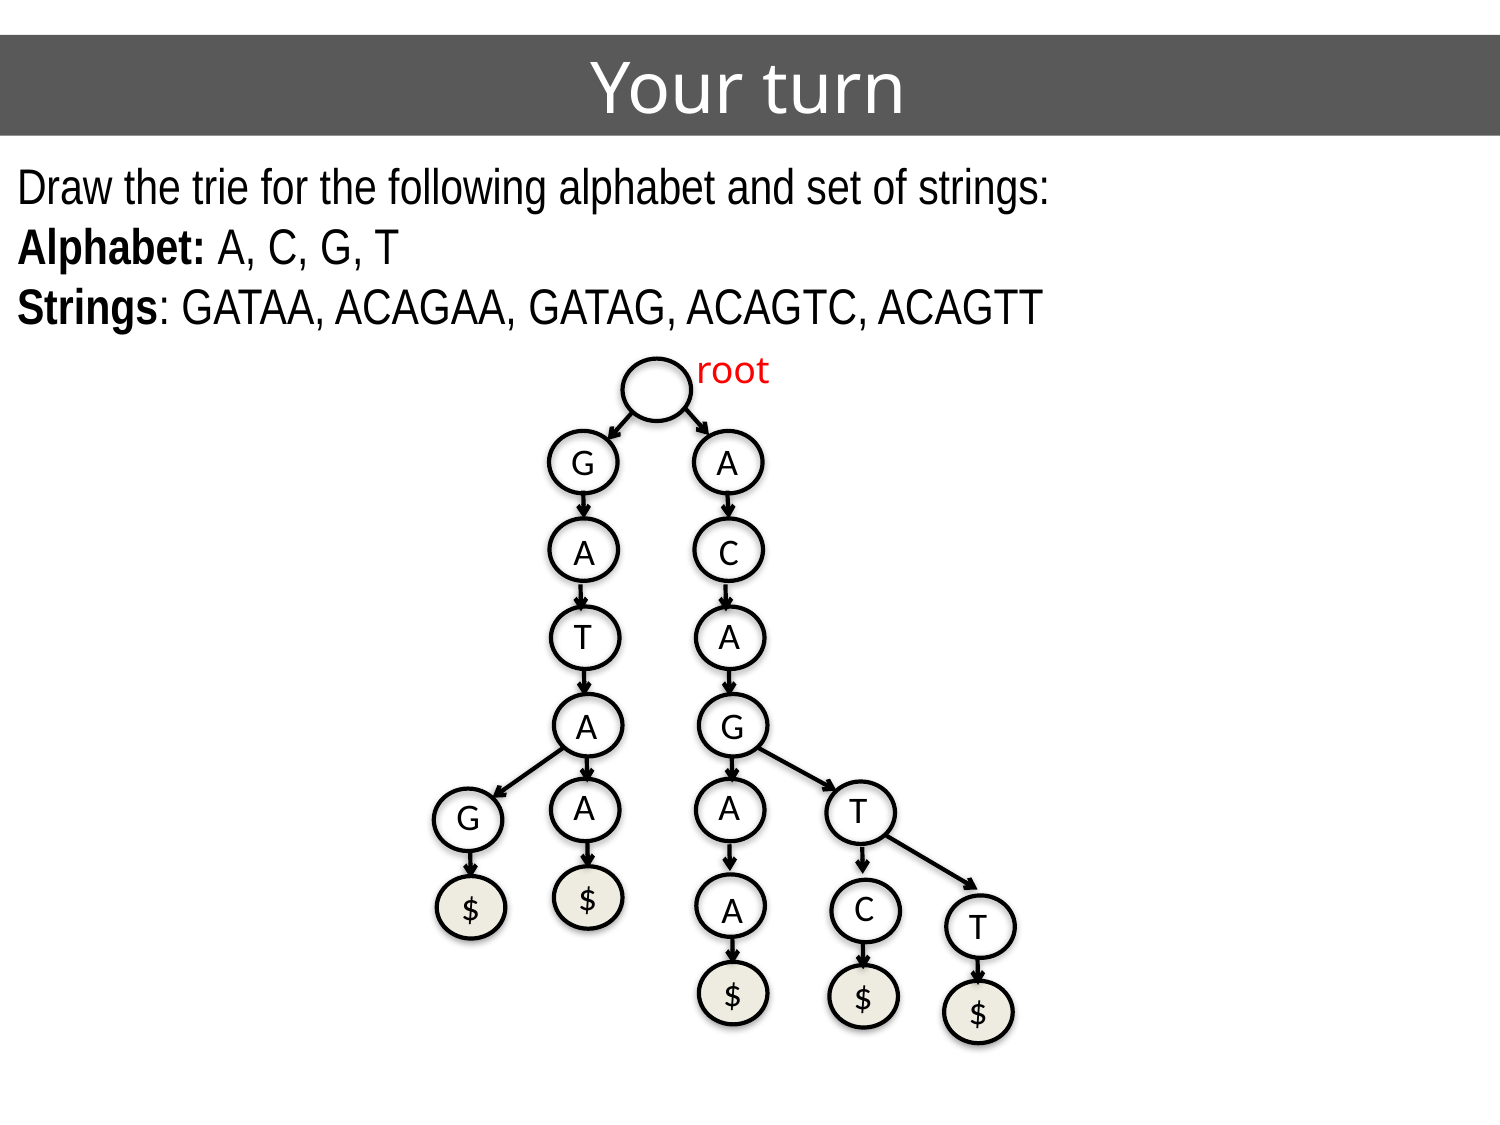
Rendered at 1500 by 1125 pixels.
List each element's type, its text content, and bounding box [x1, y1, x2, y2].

text_box root [681, 338, 785, 399]
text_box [757, 747, 901, 1028]
text_box Your turn [0, 34, 1500, 136]
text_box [884, 834, 1016, 1044]
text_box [433, 747, 565, 939]
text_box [683, 406, 768, 1025]
text_box Draw the trie for the following alphabet and set of strings: Alphabet: A, C, G, T Strings: GATAA, ACAGAA, GATAG, ACAGTC, ACAGTT [2, 147, 1068, 342]
text_box [620, 356, 692, 424]
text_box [548, 411, 633, 929]
